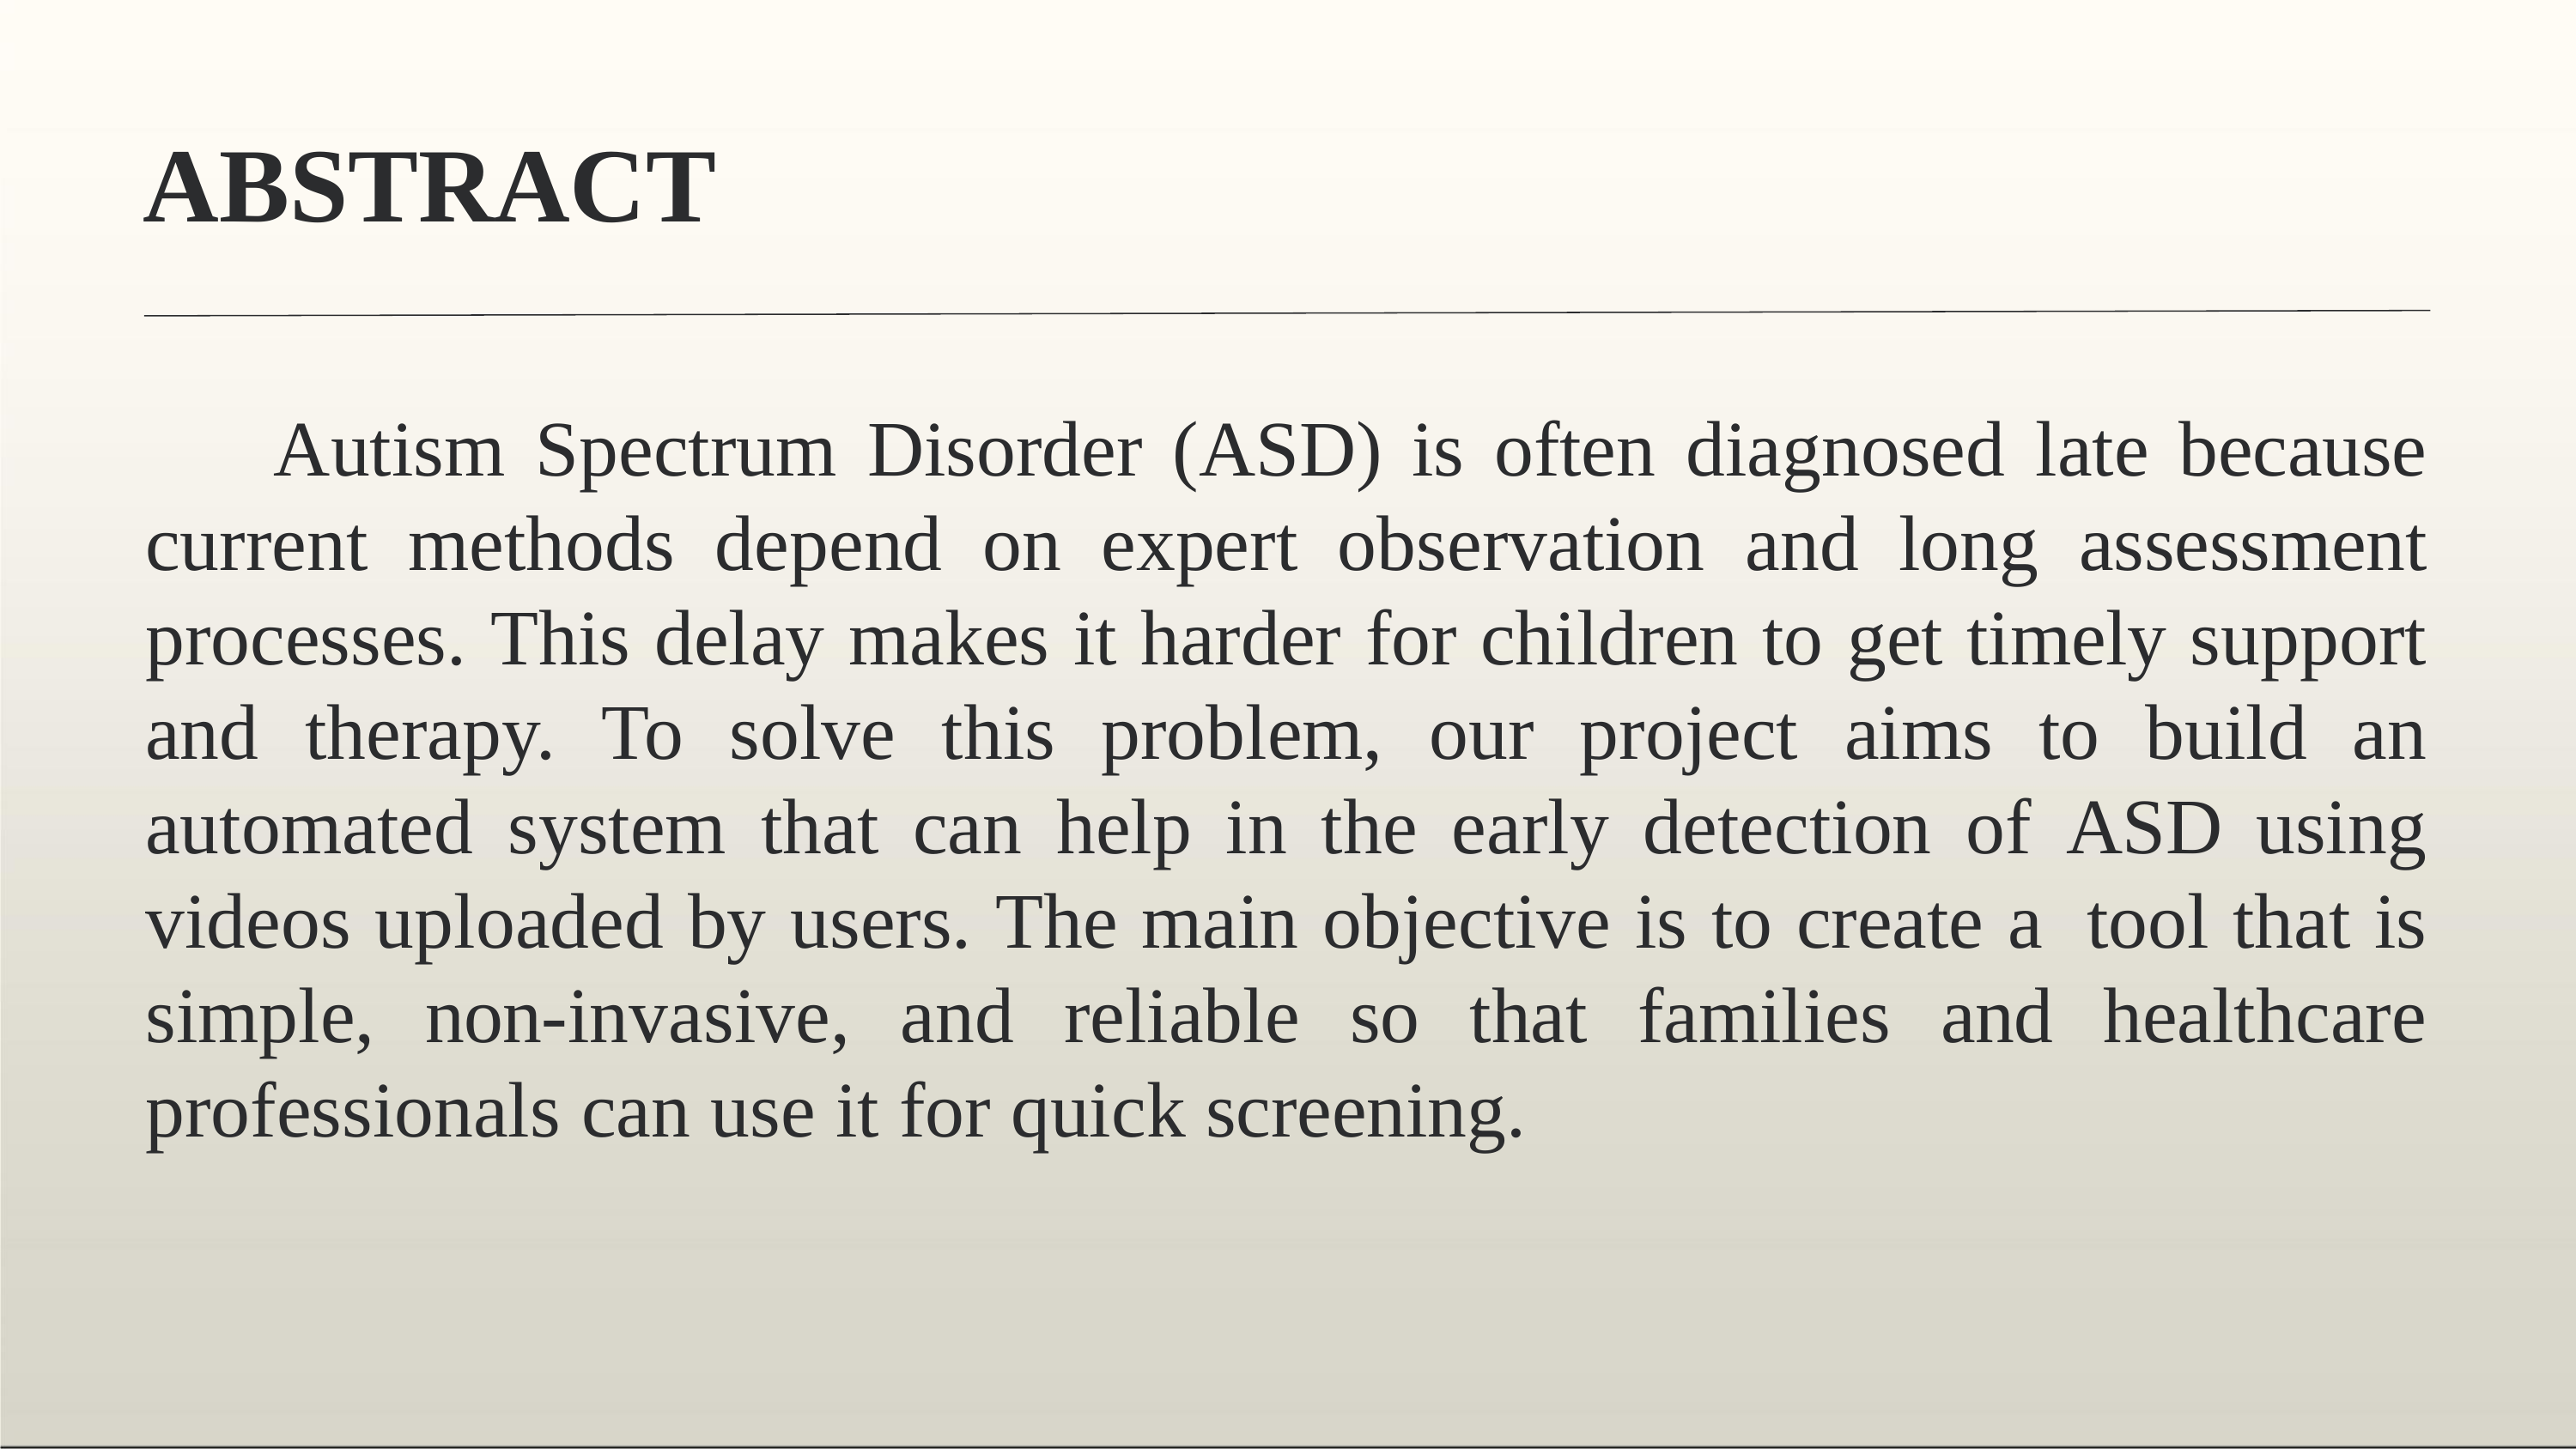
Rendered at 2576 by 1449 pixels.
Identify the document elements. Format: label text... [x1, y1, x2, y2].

text_box Autism Spectrum Disorder (ASD) is often diagnosed late because current methods depend on expert observation and long assessment processes. This delay makes it harder for children to get timely support and therapy. To solve this problem, our project aims to build an automated system that can help in the early detection of ASD using videos uploaded by users. The main objective is to create a tool that is simple, non-invasive, and reliable so that families and healthcare professionals can use it for quick screening. [143, 395, 2428, 1153]
picture [0, 0, 2576, 1449]
title ABSTRACT [141, 113, 2031, 359]
